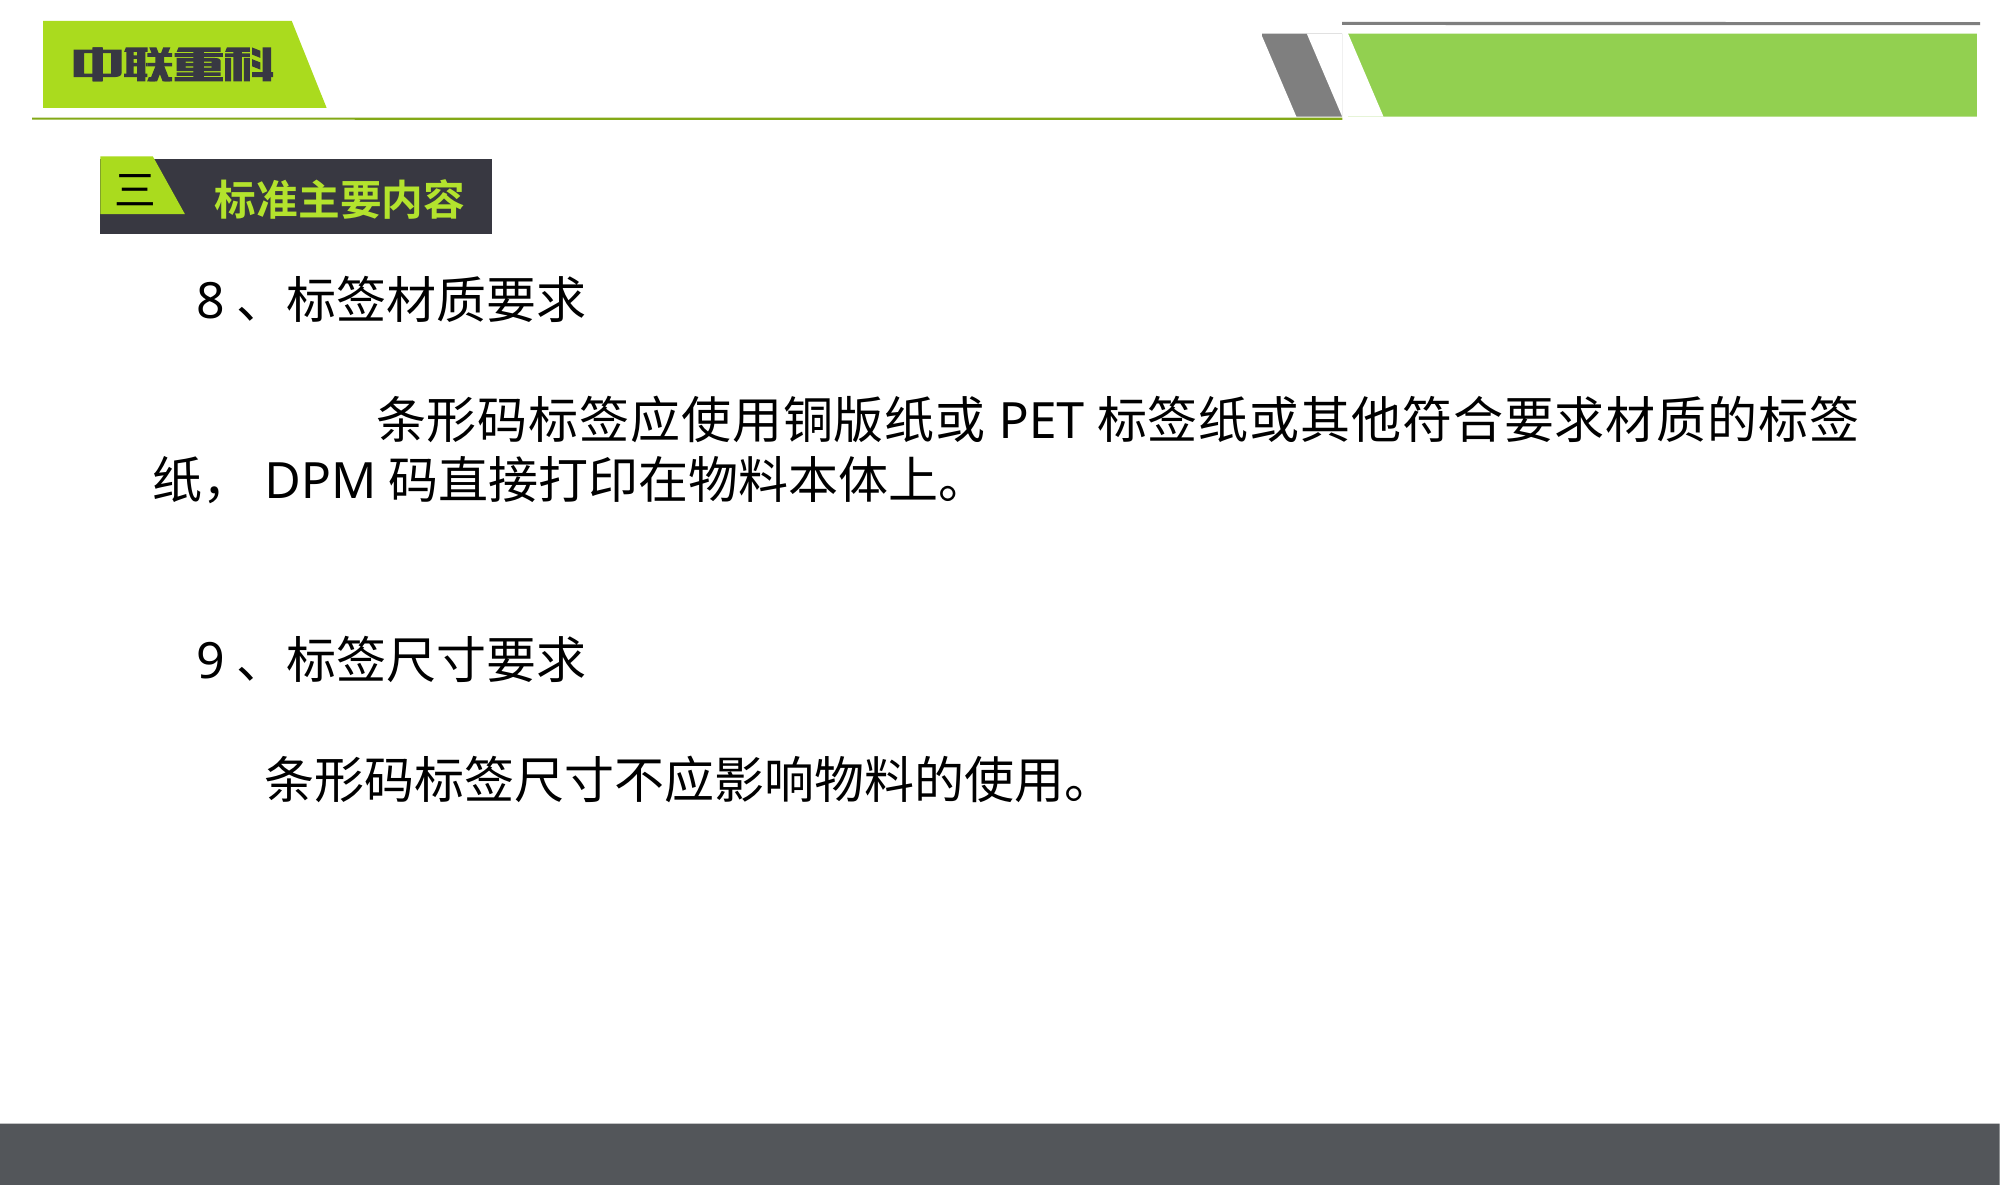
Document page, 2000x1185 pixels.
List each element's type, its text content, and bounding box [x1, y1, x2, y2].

text_box 标准主要内容 [196, 154, 528, 234]
text_box [100, 159, 196, 234]
text_box 8、标签材质要求 条形码标签应使用铜版纸或PET标签纸或其他符合要求材质的标签纸，DPM码直接打印在物料本体上。 9、标签尺寸要求 条形码标签尺寸不应影响物料的使用。 [137, 261, 1874, 836]
text_box 三 [100, 156, 185, 215]
